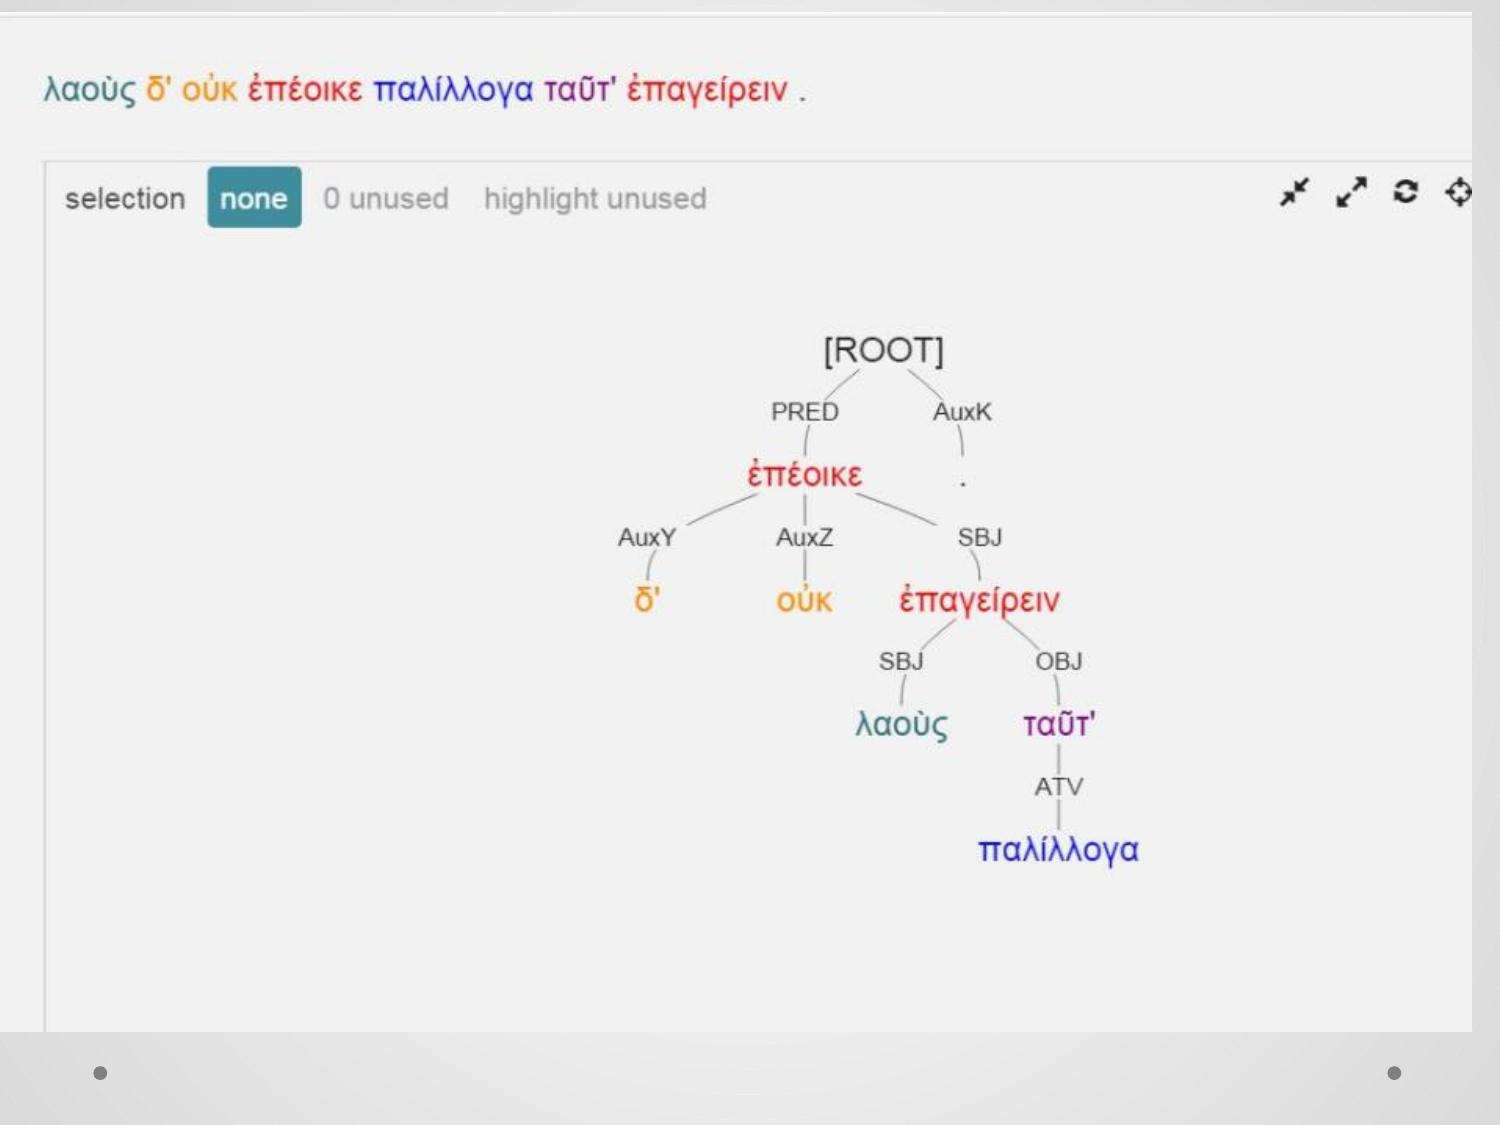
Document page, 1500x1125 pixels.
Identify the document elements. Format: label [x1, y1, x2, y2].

picture [0, 12, 1472, 1033]
